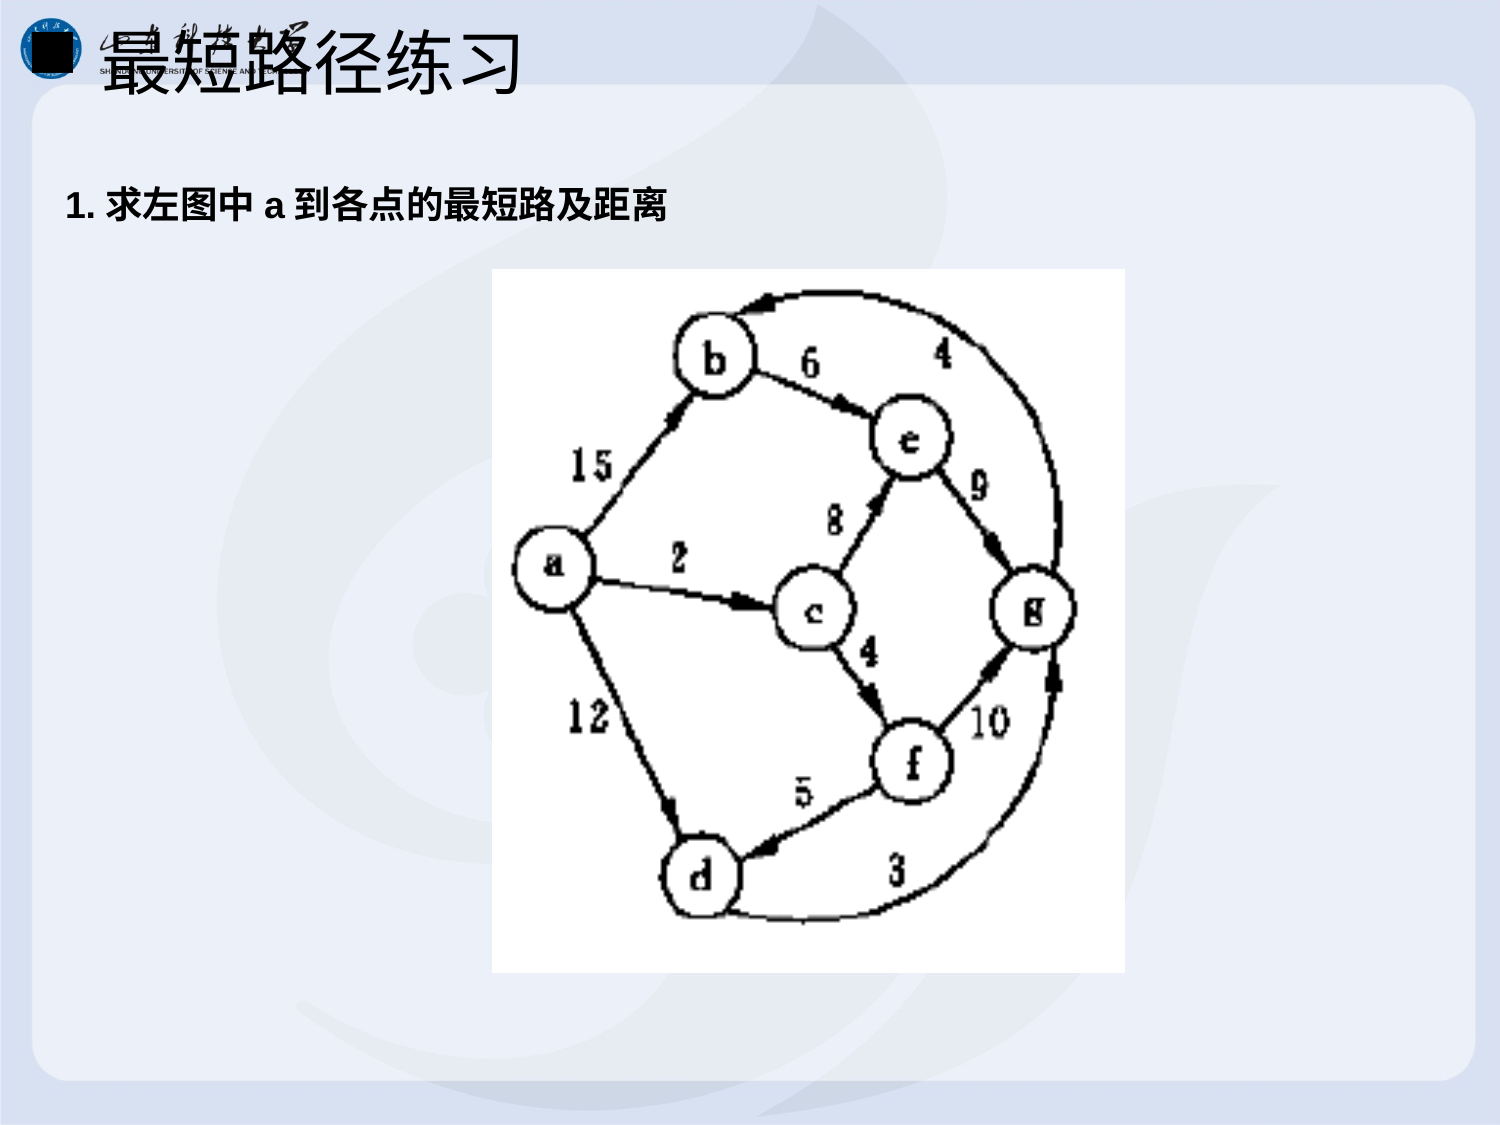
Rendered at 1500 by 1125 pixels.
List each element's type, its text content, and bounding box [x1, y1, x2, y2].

text_box 1.求左图中a到各点的最短路及距离 [50, 173, 684, 234]
title 最短路径练习 [11, 11, 1500, 122]
picture [0, 0, 1500, 1125]
